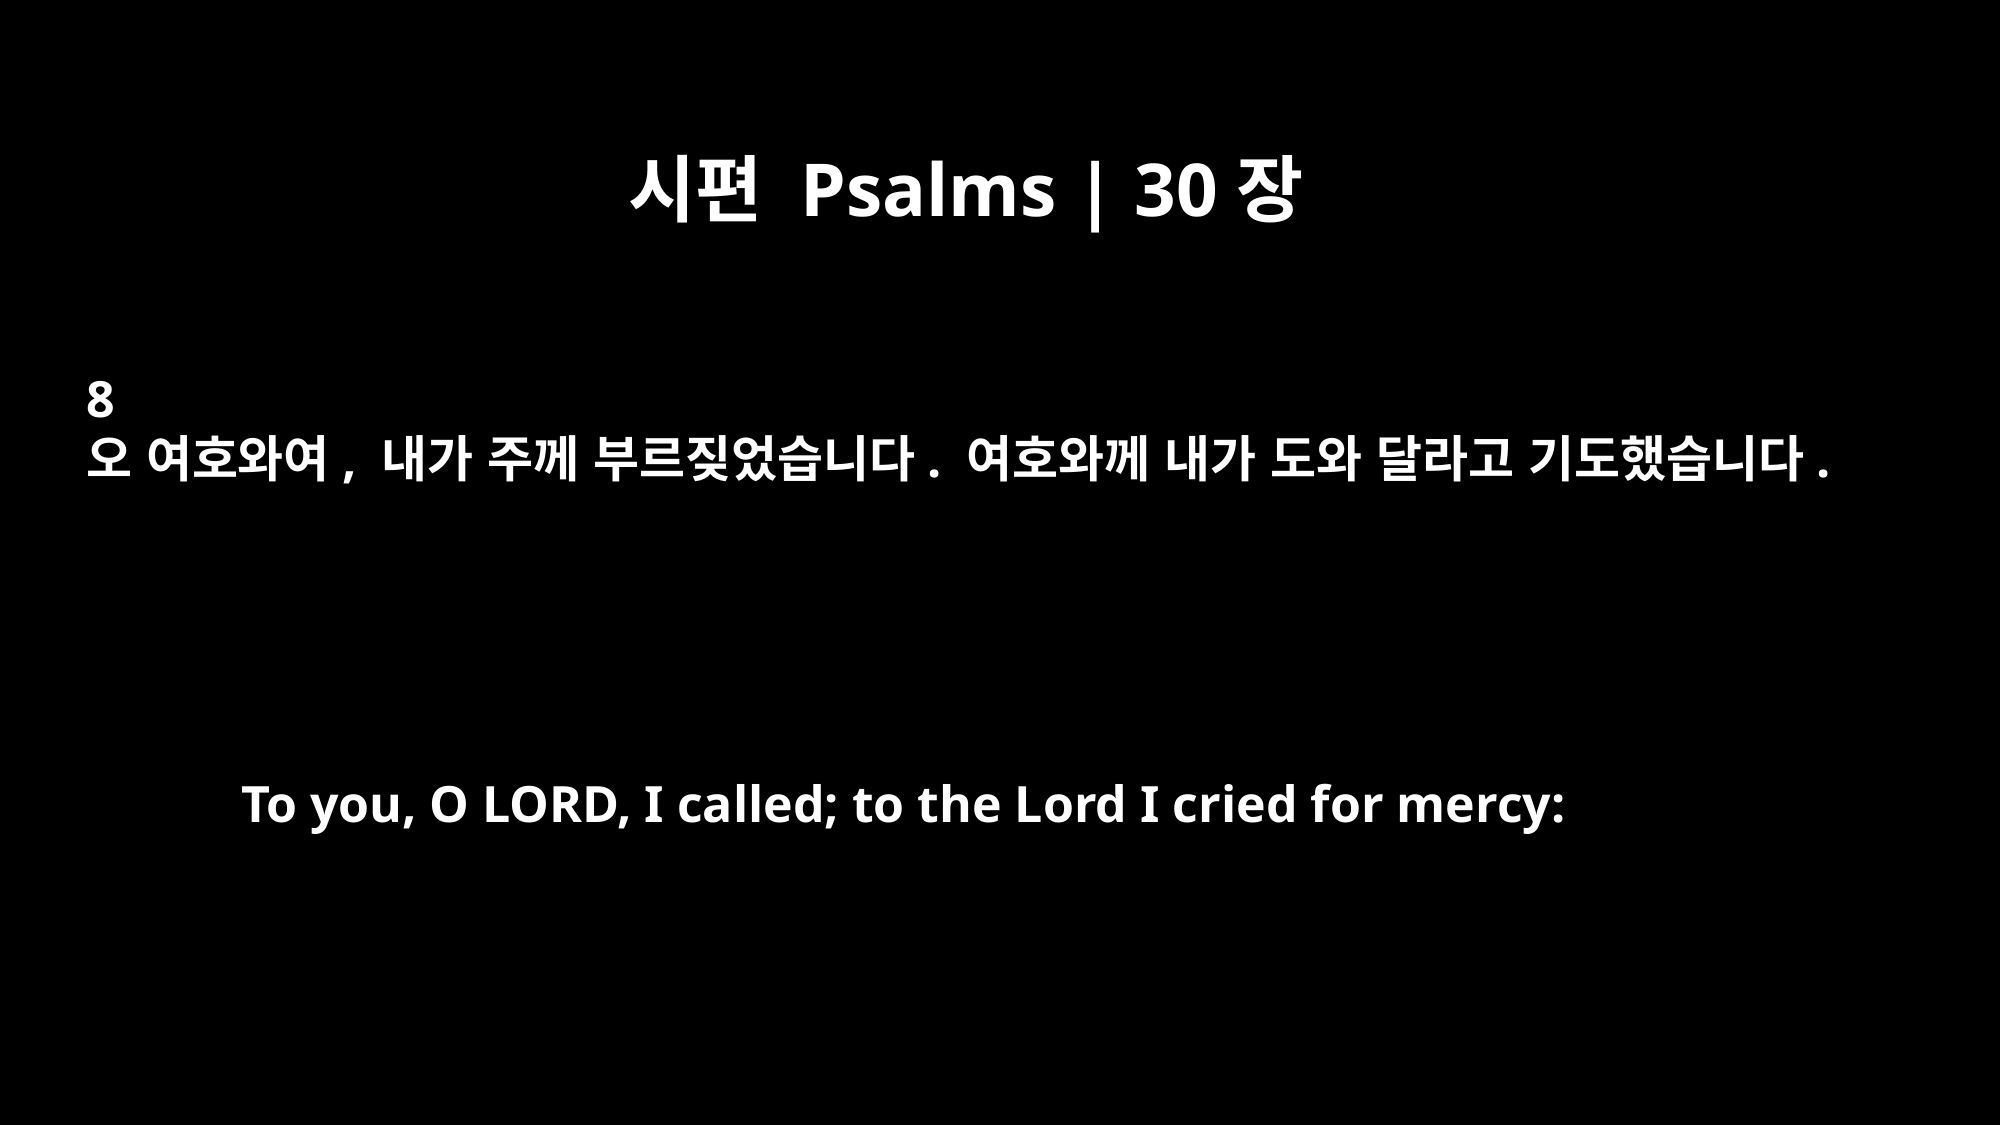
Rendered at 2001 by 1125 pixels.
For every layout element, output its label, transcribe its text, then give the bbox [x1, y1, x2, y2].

text_box To you, O LORD, I called; to the Lord I cried for mercy: [226, 764, 1582, 840]
text_box 8 오 여호와여, 내가 주께 부르짖었습니다. 여호와께 내가 도와 달라고 기도했습니다. [71, 359, 1846, 495]
text_box 시편 Psalms | 30장 [613, 136, 1319, 239]
